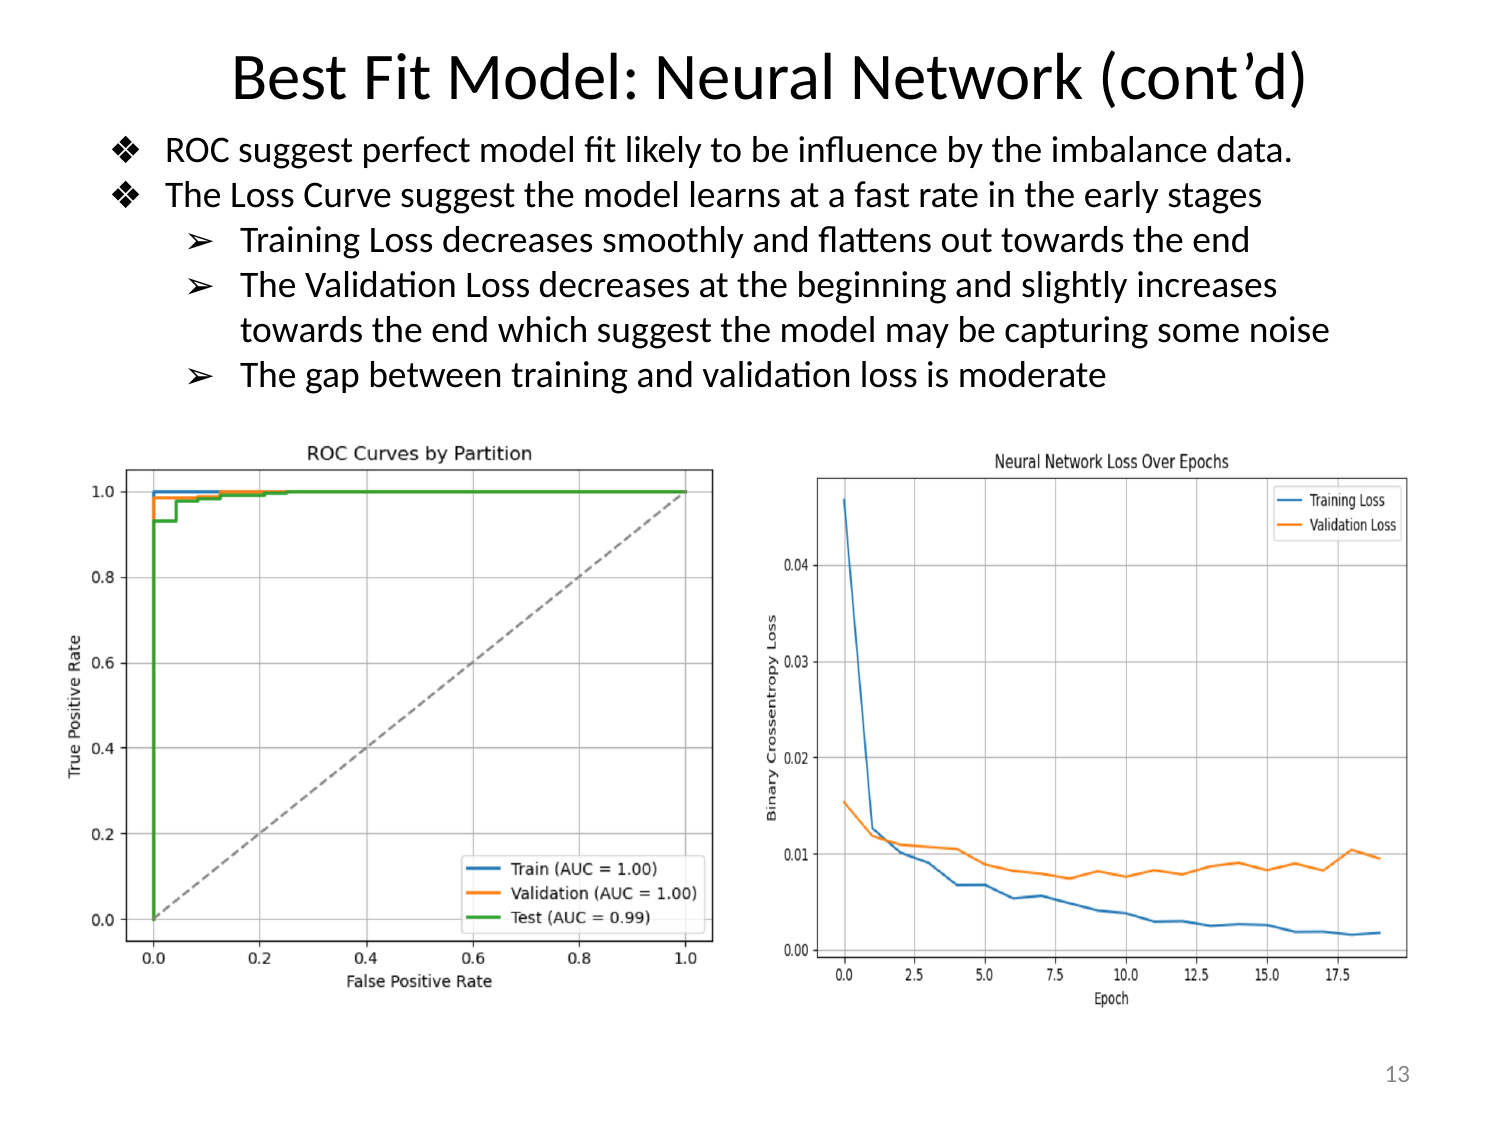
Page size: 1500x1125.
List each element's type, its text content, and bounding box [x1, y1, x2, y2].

list ROC suggest perfect model fit likely to be influence by the imbalance data. The Loss Curve suggest the model learns at a fast rate in the early stages Training Loss decreases smoothly and flattens out towards the end The Validation Loss decreases at the beginning and slightly increases towards the end which suggest the model may be capturing some noise The gap between training and validation loss is moderate [75, 116, 1425, 1098]
picture [62, 442, 738, 995]
slide_number 13 [1074, 1042, 1425, 1103]
picture [762, 442, 1426, 1009]
title Best Fit Model: Neural Network (cont’d) [75, 29, 1466, 117]
